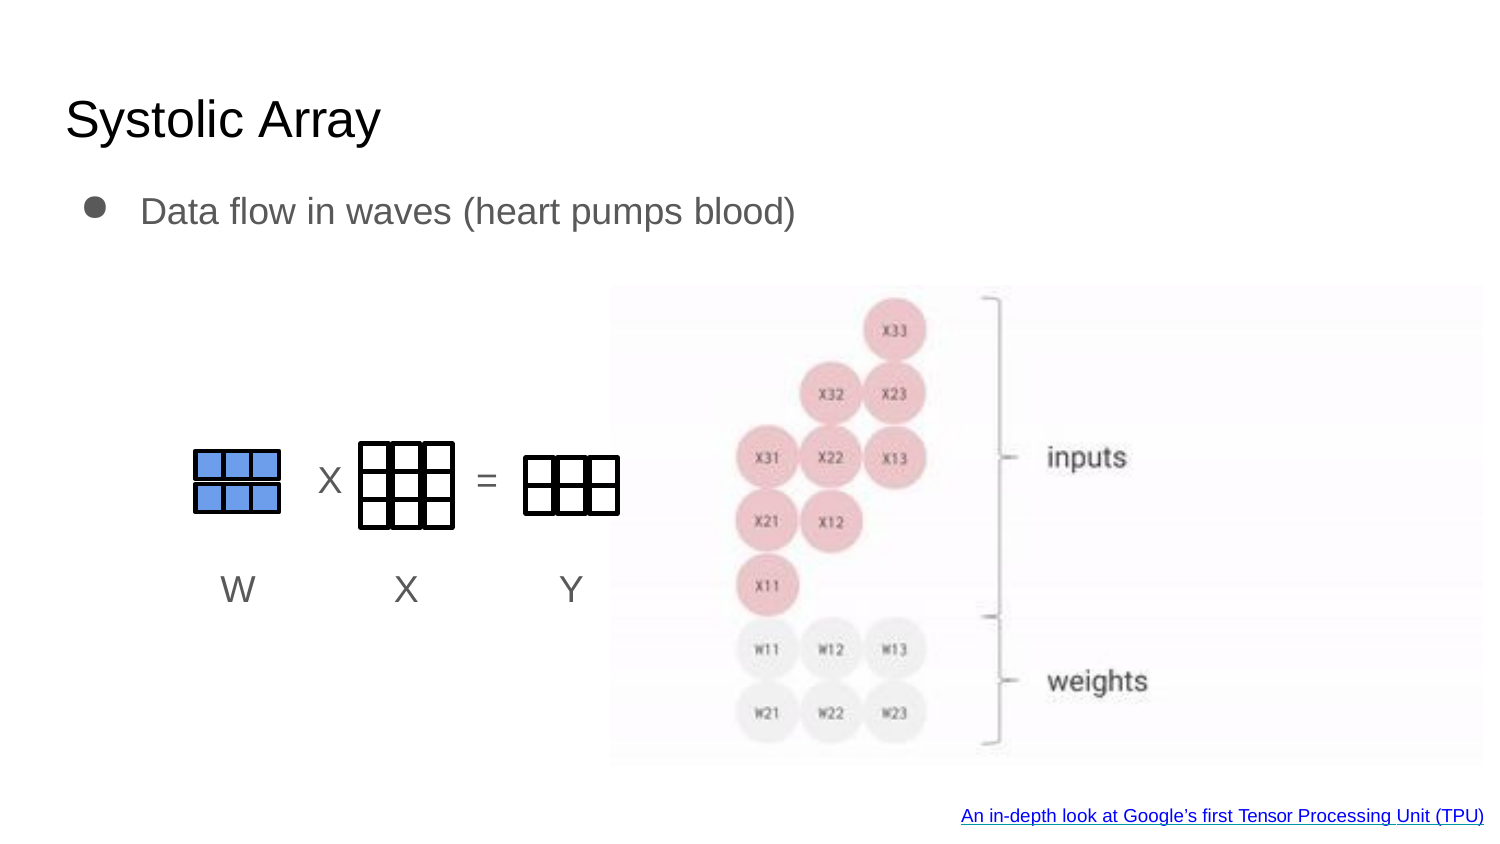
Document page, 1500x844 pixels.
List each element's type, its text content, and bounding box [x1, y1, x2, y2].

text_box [192, 448, 282, 515]
text_box An in-depth look at Google’s first Tensor Processing Unit (TPU) [958, 801, 1487, 827]
text_box X [315, 454, 345, 502]
text_box W [218, 563, 258, 611]
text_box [523, 285, 1484, 766]
text_box X [391, 563, 421, 611]
text_box = [473, 454, 501, 502]
text_box Data flow in waves (heart pumps blood) [77, 185, 801, 233]
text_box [357, 441, 455, 531]
title Systolic Array [63, 82, 899, 227]
